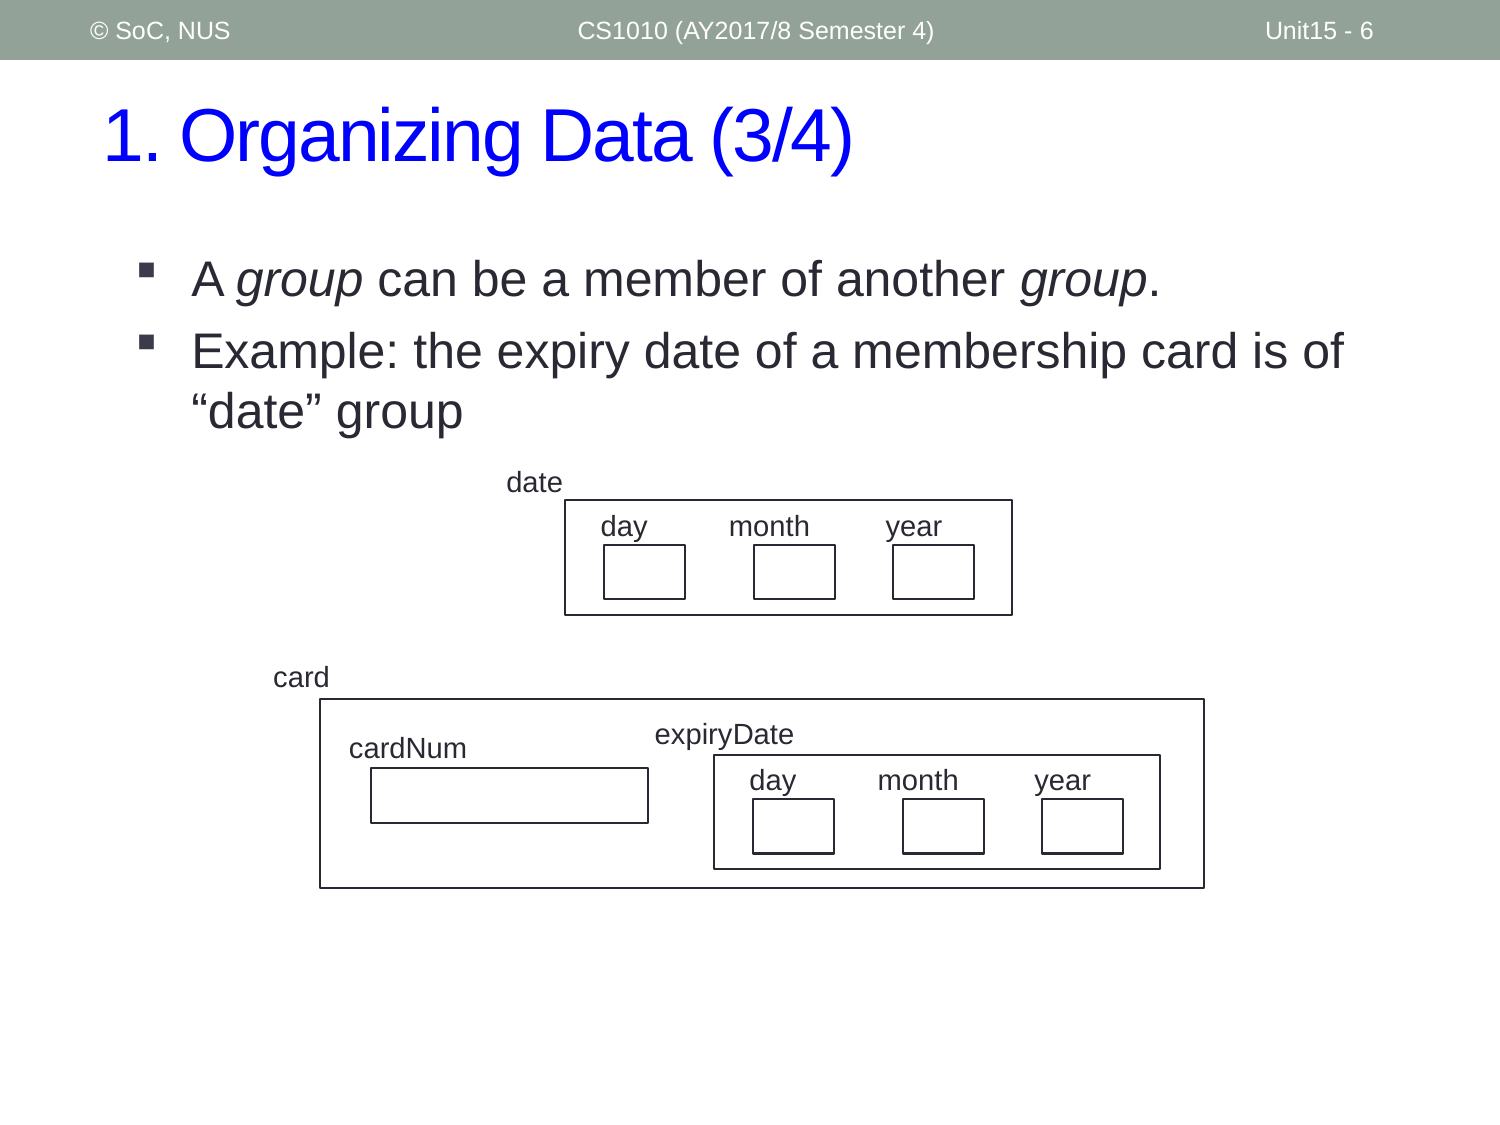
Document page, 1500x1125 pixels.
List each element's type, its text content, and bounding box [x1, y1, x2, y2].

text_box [491, 455, 1012, 615]
title 1. Organizing Data (3/4) [87, 62, 1463, 200]
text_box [258, 650, 1205, 888]
text_box A group can be a member of another group. Example: the expiry date of a membership card is of “date” group [120, 238, 1406, 462]
slide_number © SoC, NUS [75, 3, 550, 57]
slide_number Unit15 - 6 [1250, 3, 1425, 57]
footer CS1010 (AY2017/8 Semester 4) [562, 3, 1238, 57]
